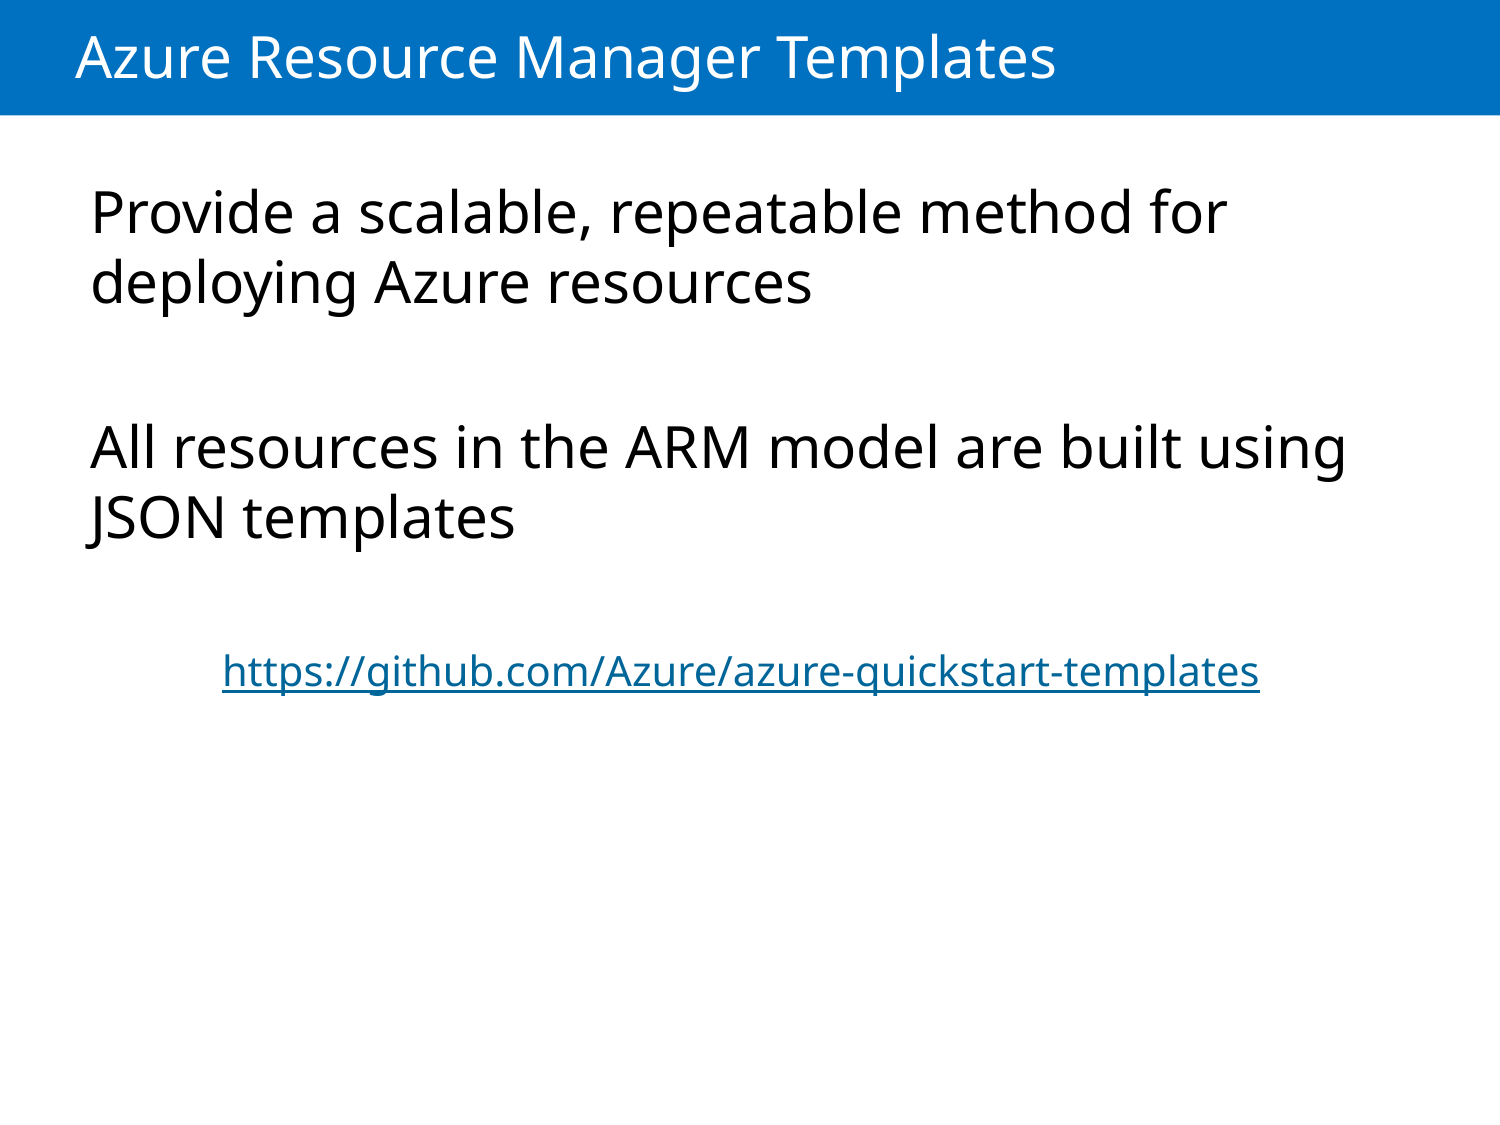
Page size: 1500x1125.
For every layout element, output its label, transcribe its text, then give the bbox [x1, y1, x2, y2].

text_box Provide a scalable, repeatable method for deploying Azure resources All resources in the ARM model are built using JSON templates https://github.com/Azure/azure-quickstart-templates [75, 167, 1408, 1012]
title Azure Resource Manager Templates [75, 0, 1351, 122]
